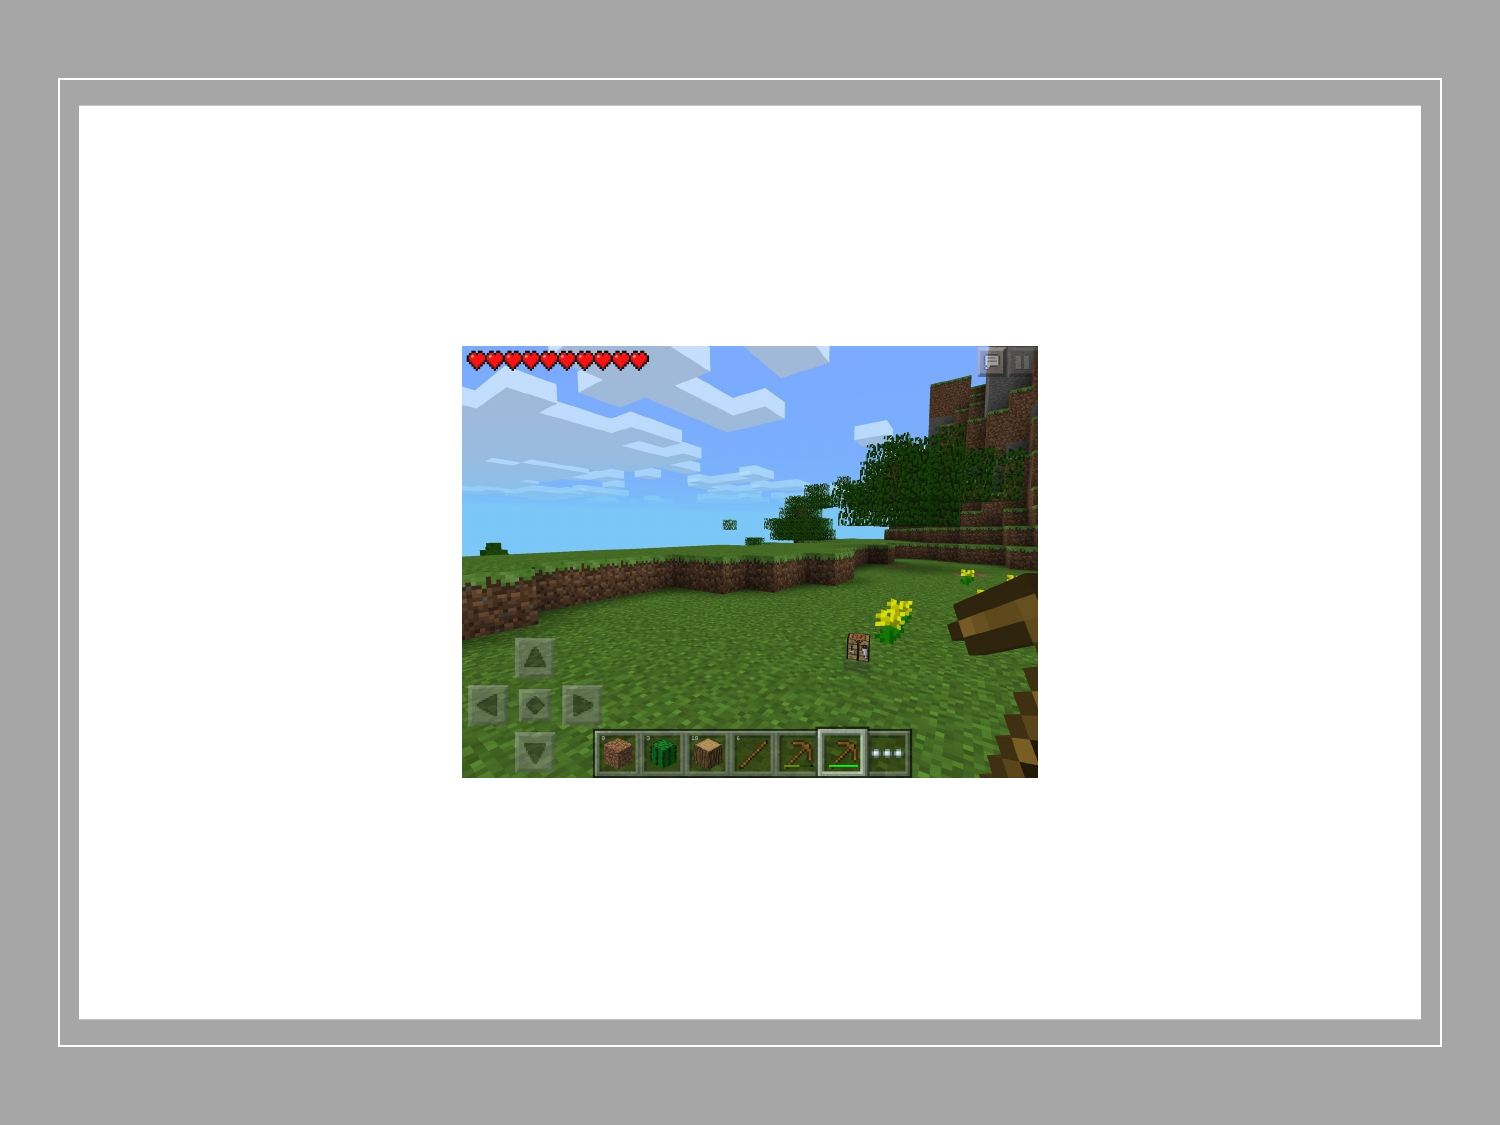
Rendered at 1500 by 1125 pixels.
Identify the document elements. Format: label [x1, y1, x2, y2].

text_box [78, 104, 1422, 1020]
text_box [0, 0, 1500, 1125]
list [462, 346, 1038, 778]
text_box [58, 78, 1442, 1047]
